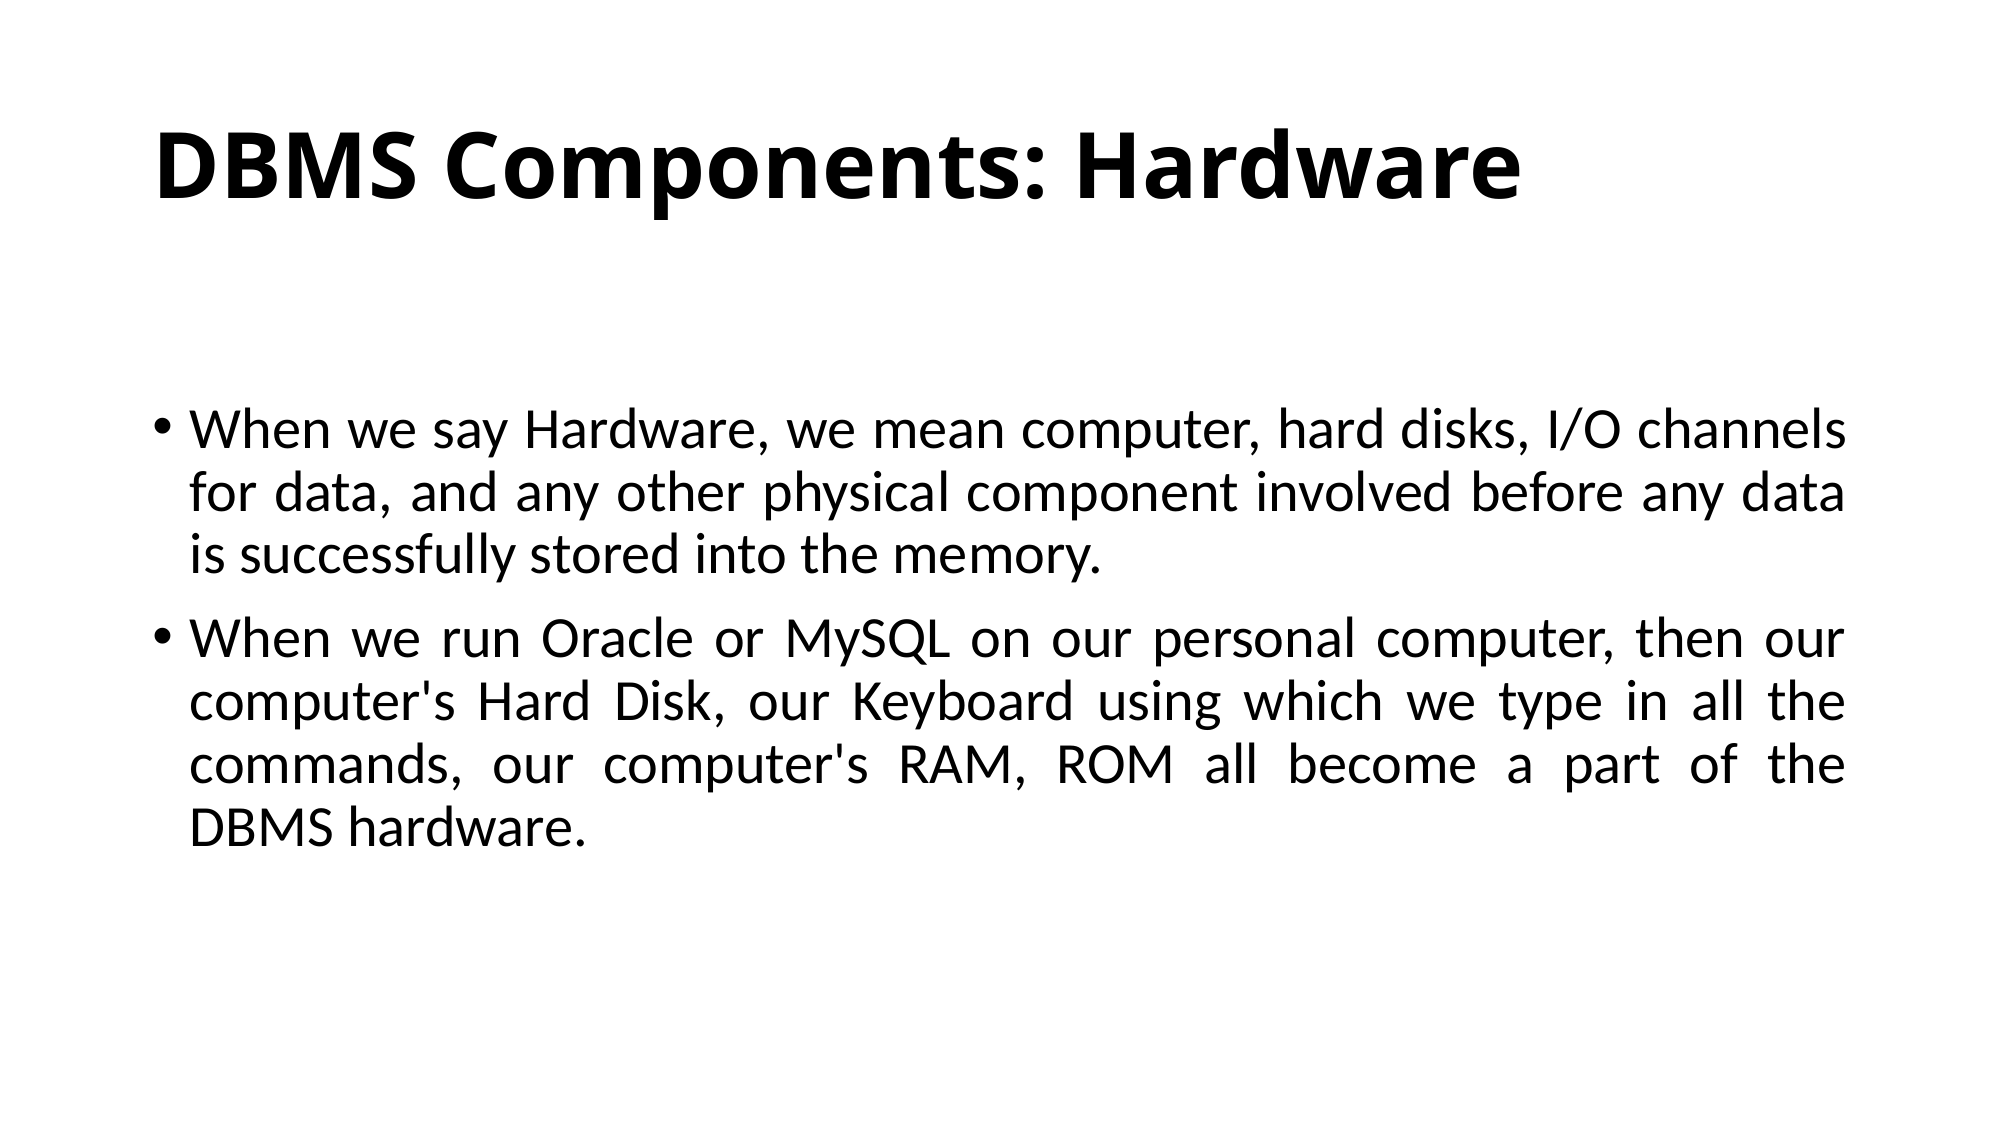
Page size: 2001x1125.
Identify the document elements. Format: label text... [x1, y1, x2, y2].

title DBMS Components: Hardware [137, 59, 1863, 278]
list When we say Hardware, we mean computer, hard disks, I/O channels for data, and any other physical component involved before any data is successfully stored into the memory. When we run Oracle or MySQL on our personal computer, then our computer's Hard Disk, our Keyboard using which we type in all the commands, our computer's RAM, ROM all become a part of the DBMS hardware. [137, 299, 1863, 1014]
